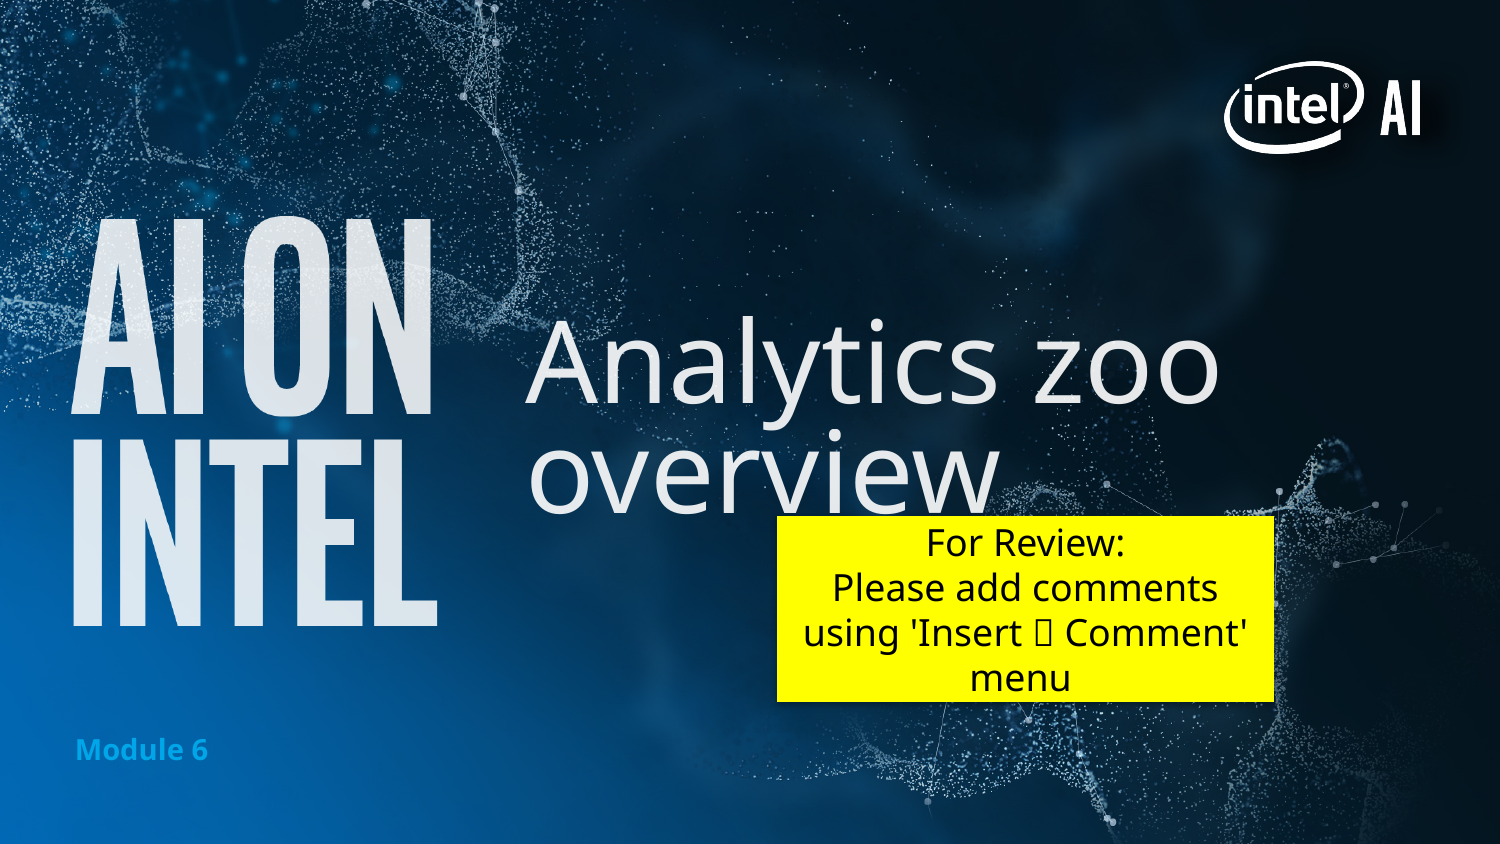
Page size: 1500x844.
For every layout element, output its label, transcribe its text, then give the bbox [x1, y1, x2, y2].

title Analytics zoo overview [525, 335, 1450, 517]
picture [0, 0, 1500, 844]
text_box For Review: Please add comments using 'Insert  Comment' menu [776, 516, 1275, 703]
subtitle Module 6 [74, 730, 1114, 818]
